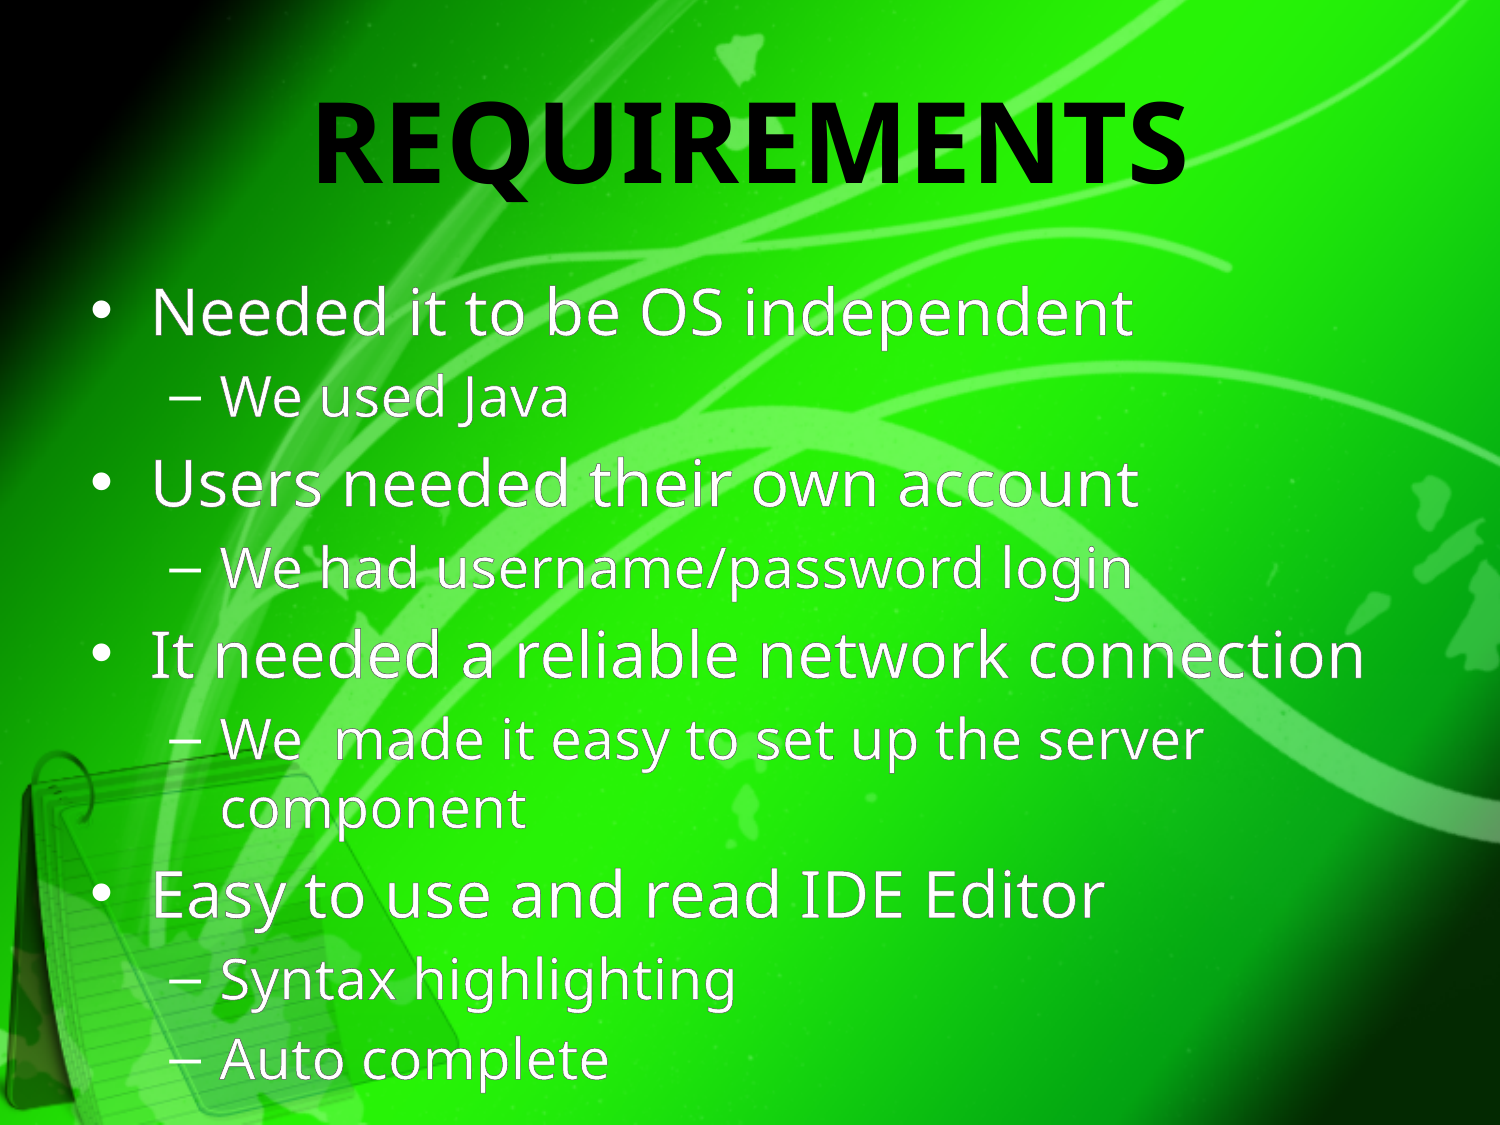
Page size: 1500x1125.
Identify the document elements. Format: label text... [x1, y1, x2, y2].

title REquirements [75, 45, 1425, 233]
picture [0, 0, 1500, 1125]
list Needed it to be OS independent We used Java Users needed their own account We had username/password login It needed a reliable network connection We made it easy to set up the server component Easy to use and read IDE Editor Syntax highlighting Auto complete [75, 262, 1425, 1100]
